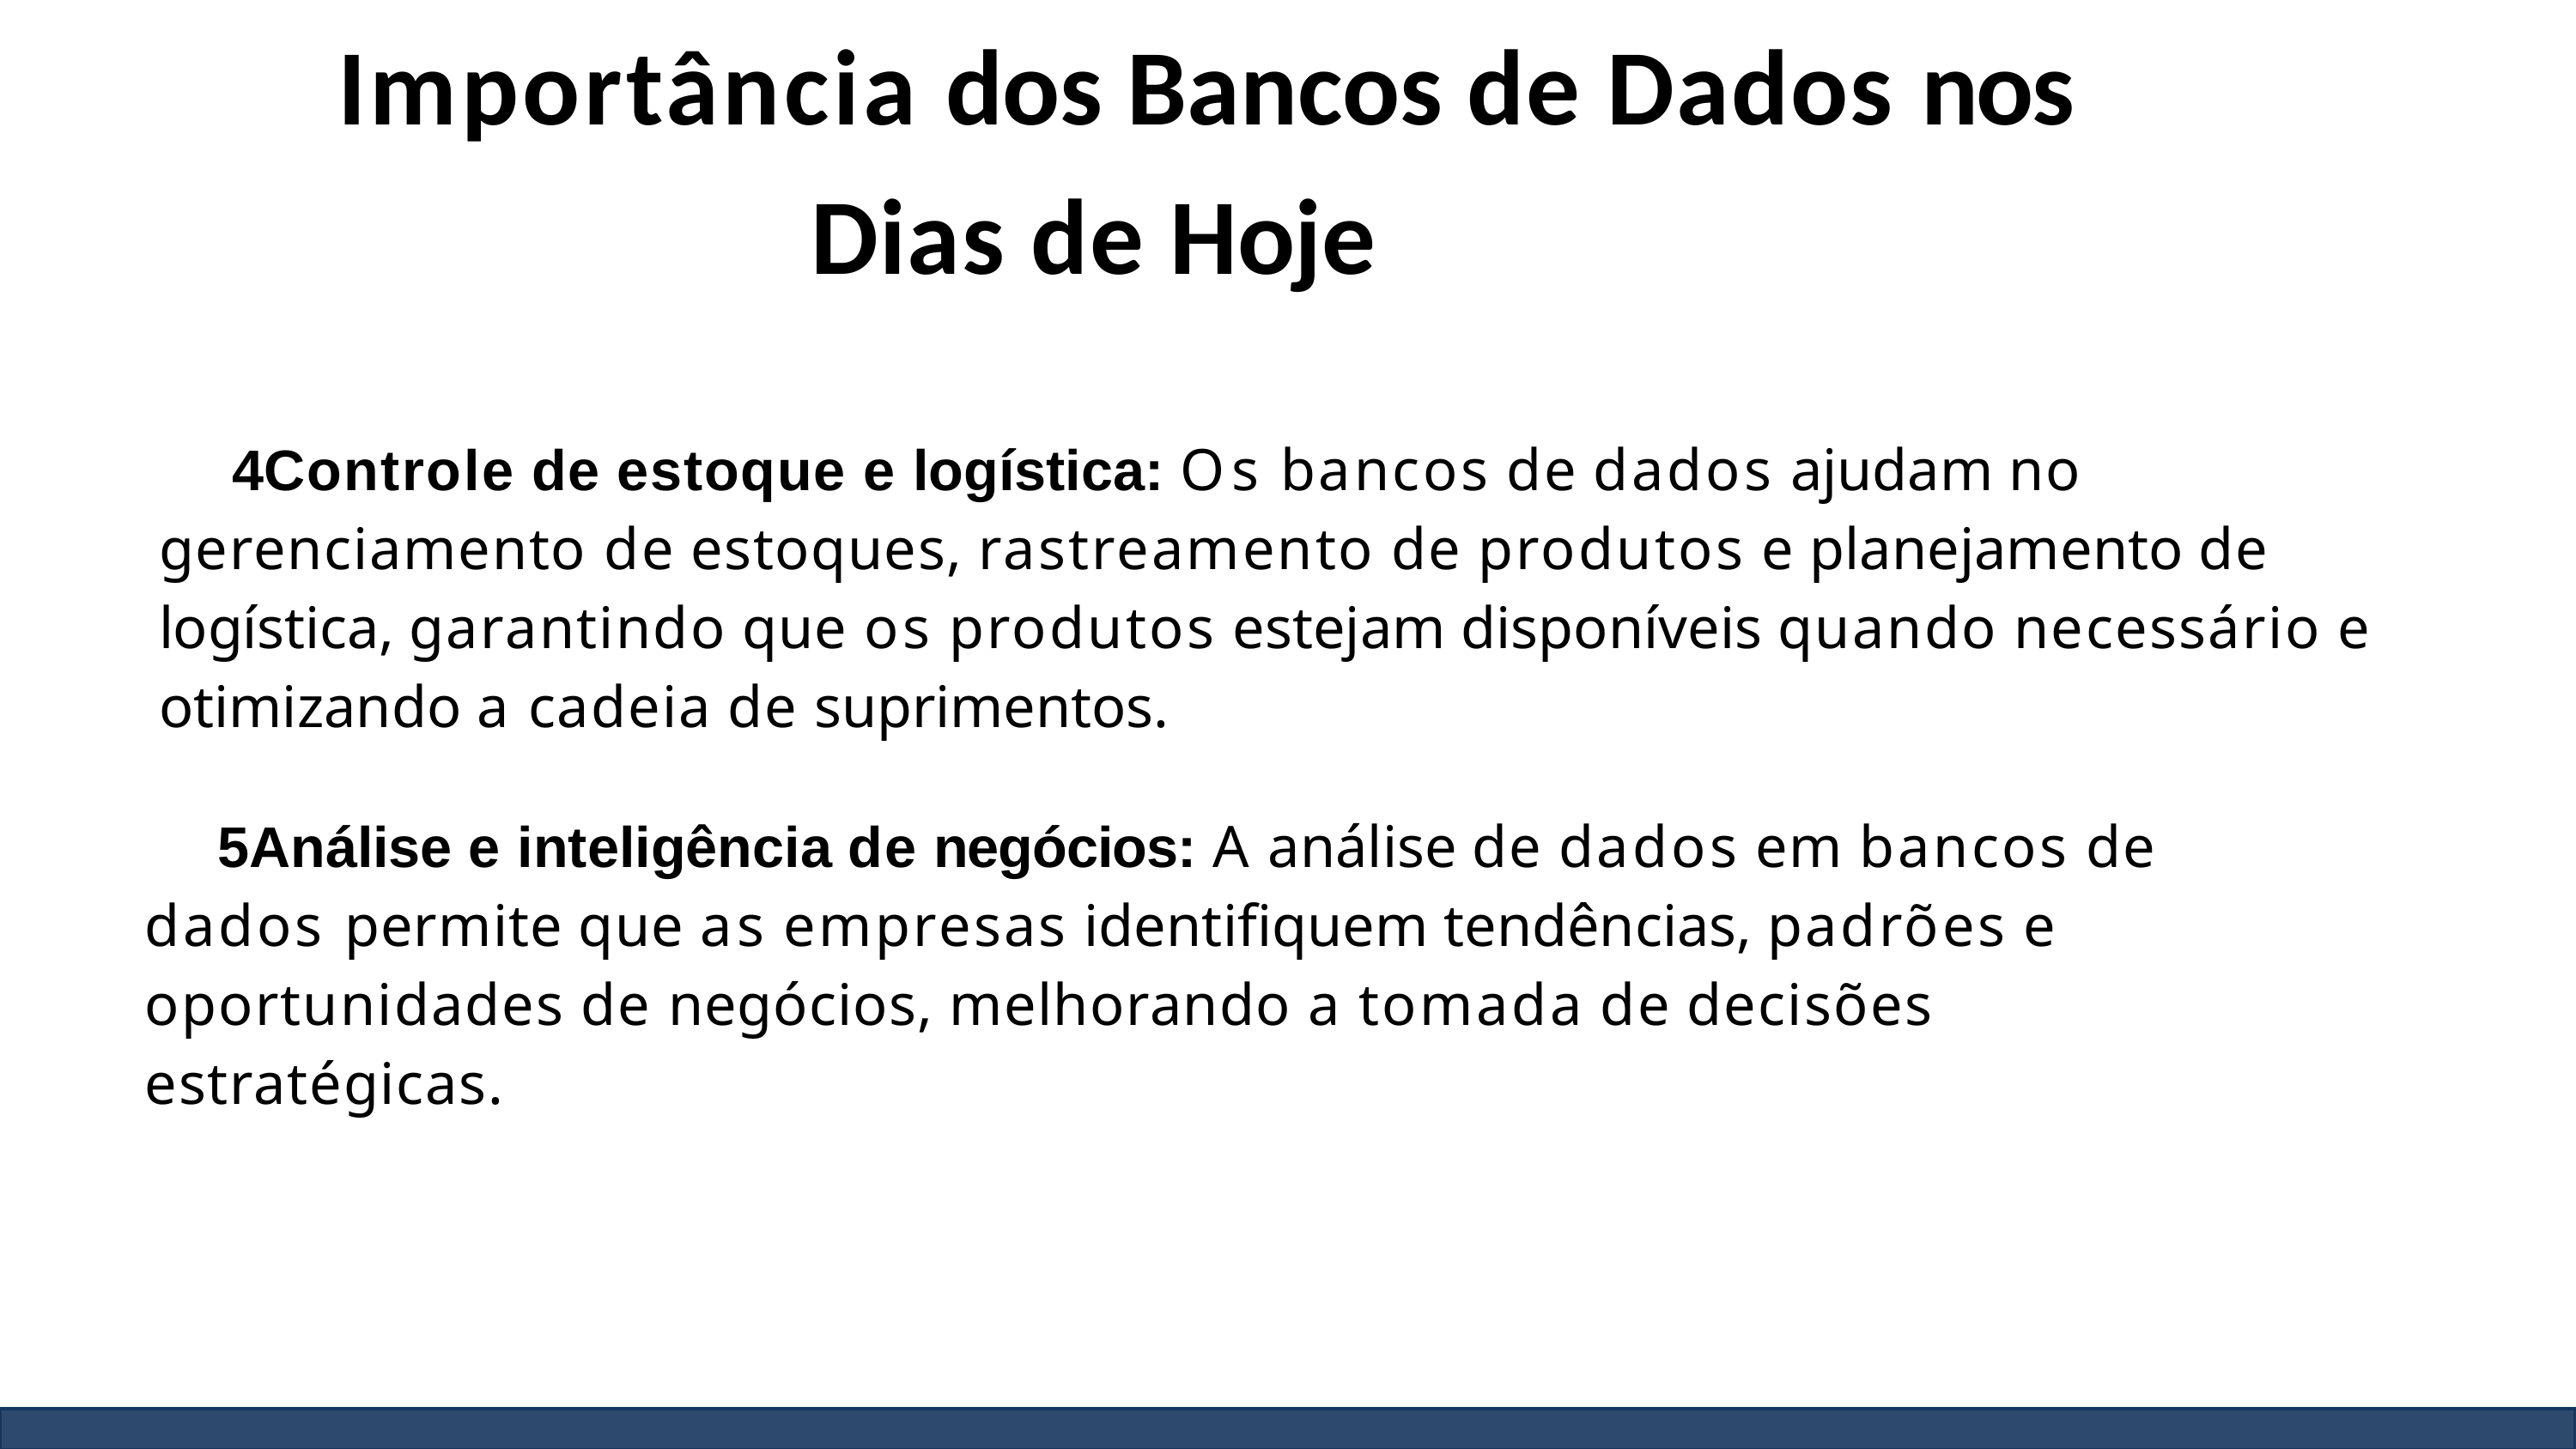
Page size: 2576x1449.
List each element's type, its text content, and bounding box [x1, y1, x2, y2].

title Importância dos Bancos de Dados nos Dias de Hoje [336, 0, 2143, 296]
text_box Controle de estoque e logística: Os bancos de dados ajudam no gerenciamento de estoques, rastreamento de produtos e planejamento de logística, garantindo que os produtos estejam disponíveis quando necessário e otimizando a cadeia de suprimentos. Análise e inteligência de negócios: A análise de dados em bancos de dados permite que as empresas identifiquem tendências, padrões e oportunidades de negócios, melhorando a tomada de decisões estratégicas. [143, 421, 2438, 1116]
